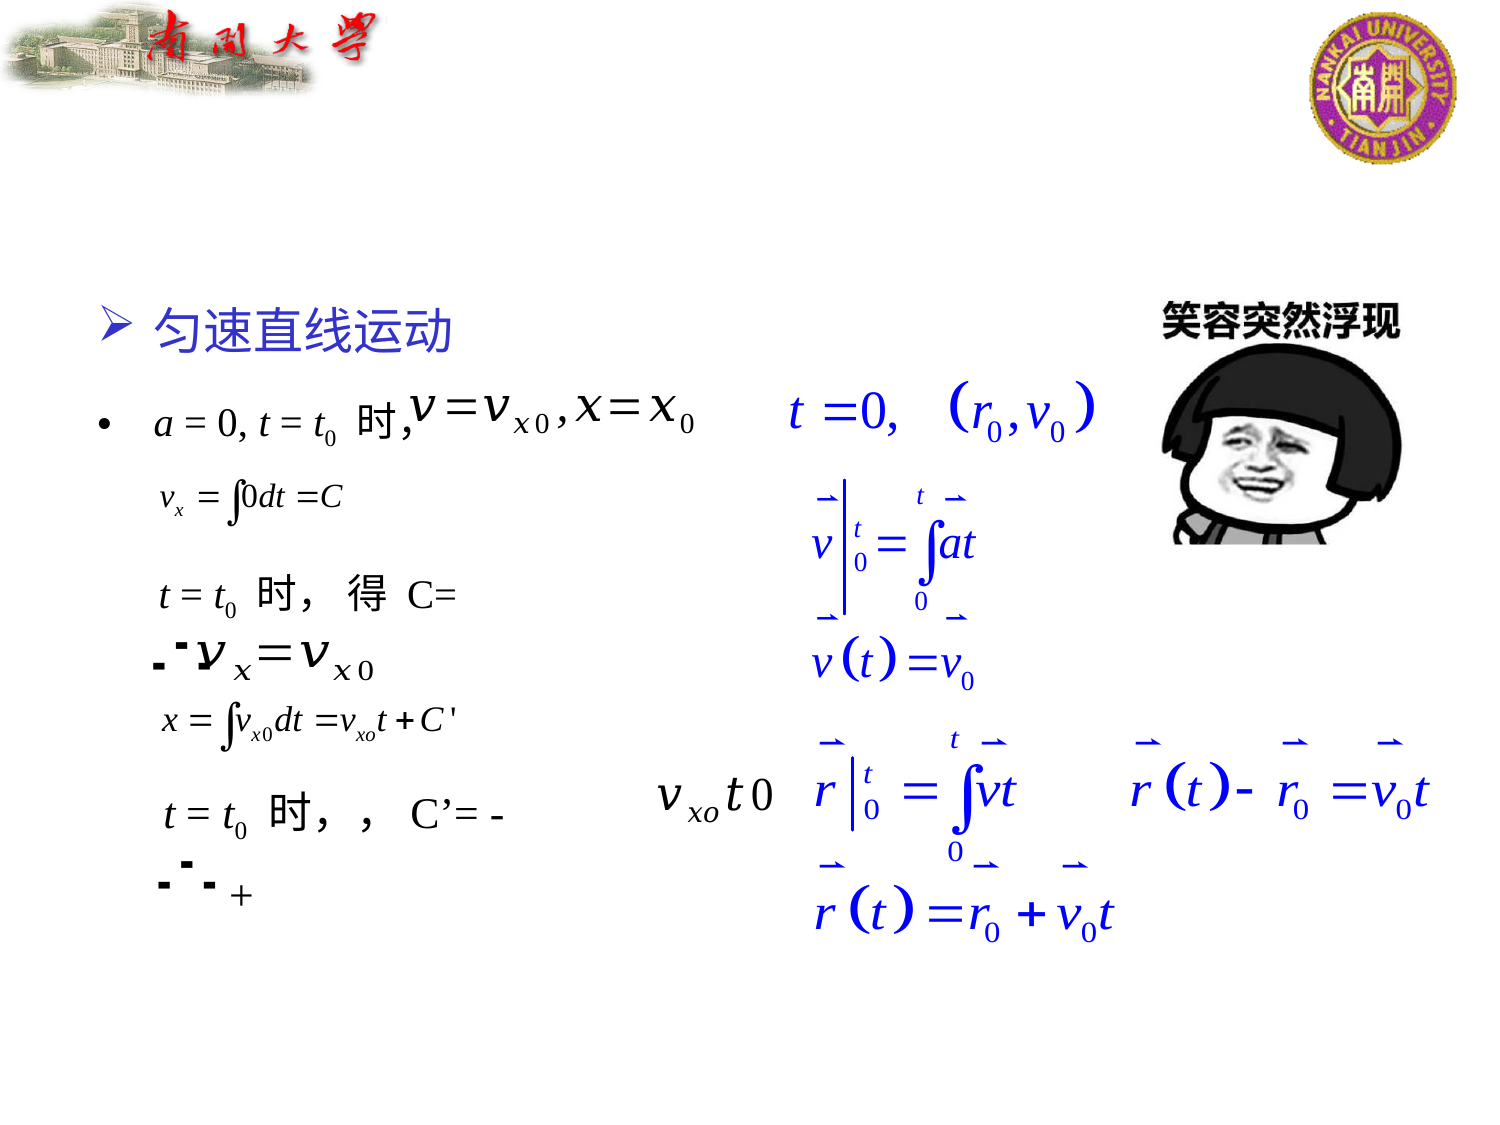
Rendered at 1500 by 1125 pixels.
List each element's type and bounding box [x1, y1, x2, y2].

text_box [782, 369, 1102, 461]
picture [0, 0, 388, 100]
text_box [154, 689, 463, 756]
text_box [154, 467, 350, 531]
picture [1262, 0, 1500, 178]
text_box [804, 467, 988, 707]
text_box [804, 713, 1444, 960]
picture [1016, 263, 1500, 581]
